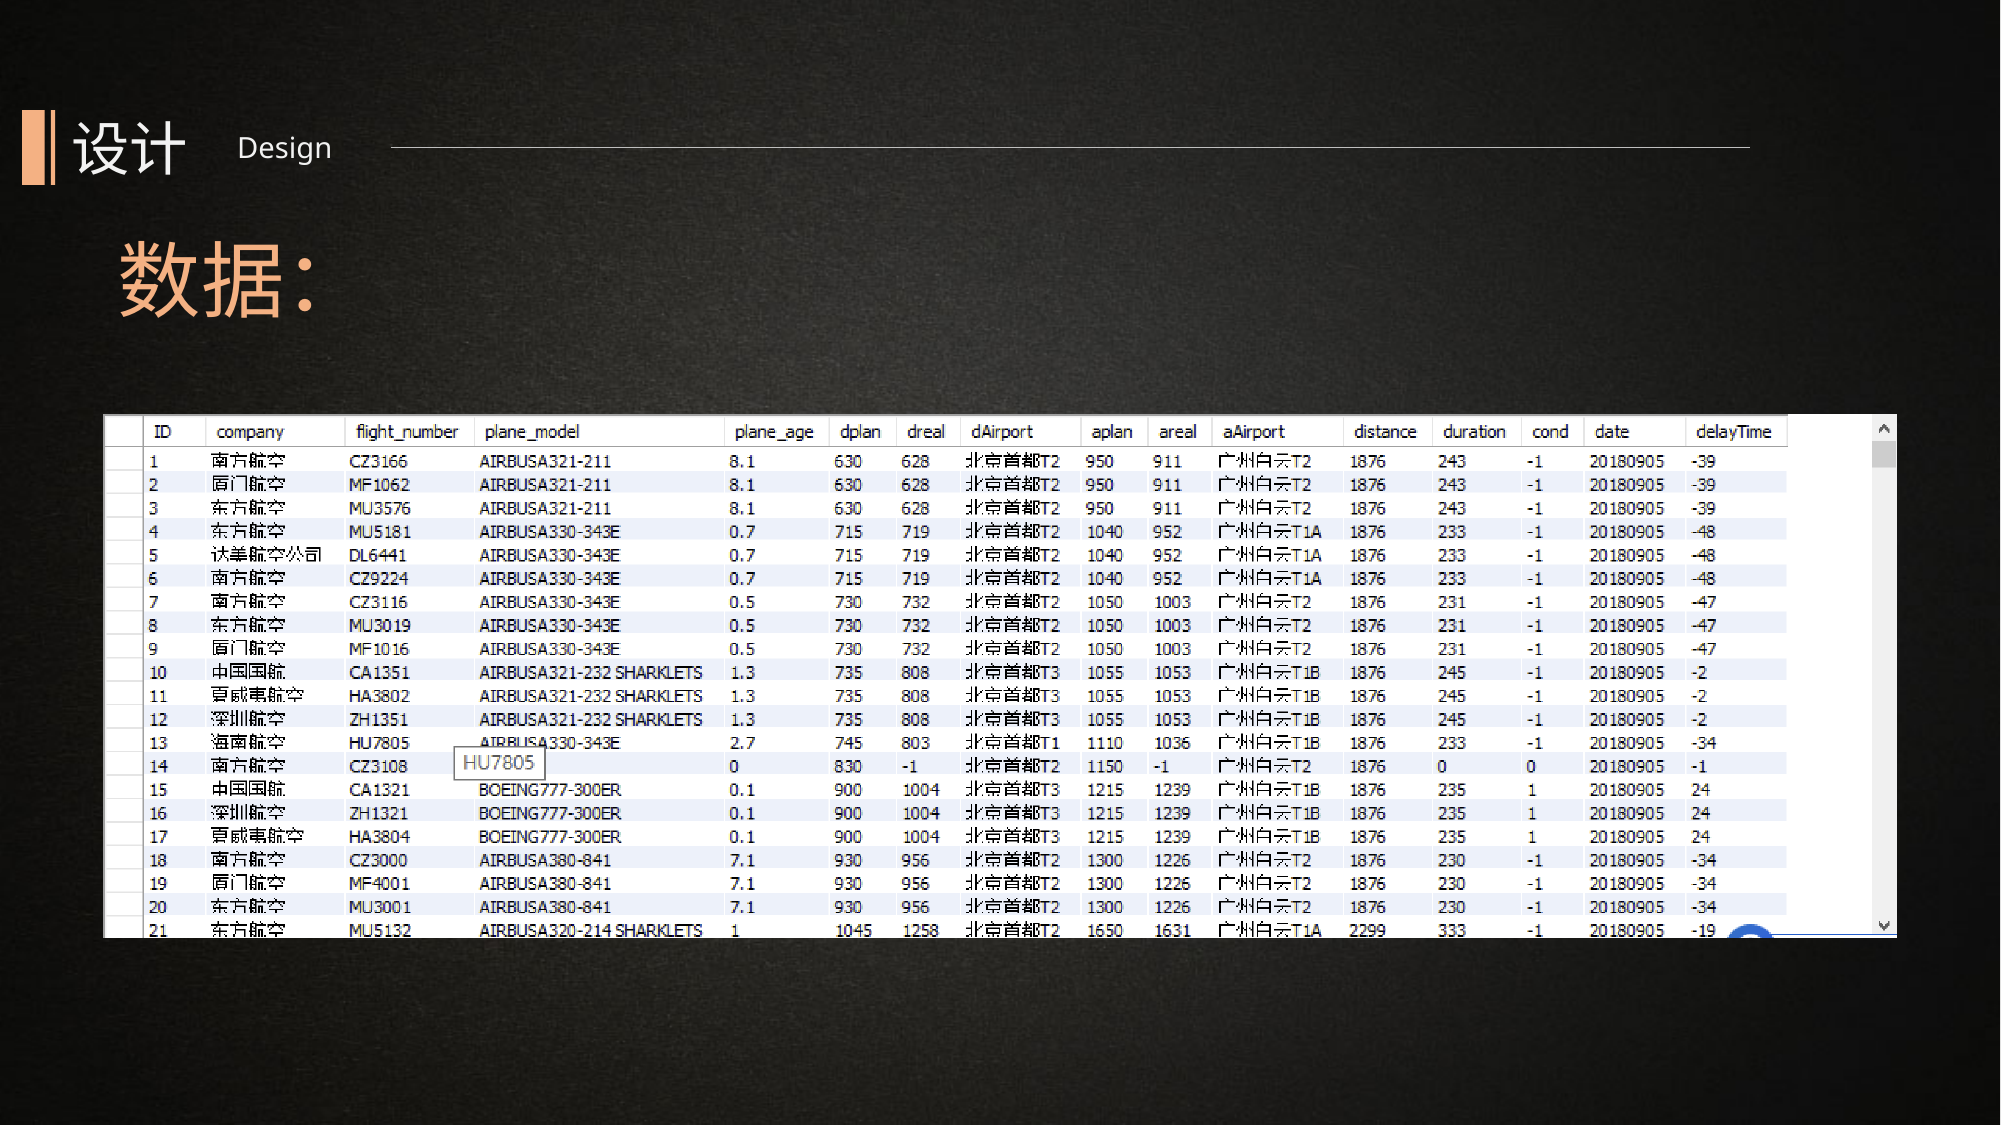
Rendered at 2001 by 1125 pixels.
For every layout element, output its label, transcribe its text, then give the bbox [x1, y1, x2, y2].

picture [0, 0, 2001, 1125]
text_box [21, 104, 1750, 191]
text_box 数据： [103, 220, 1511, 414]
